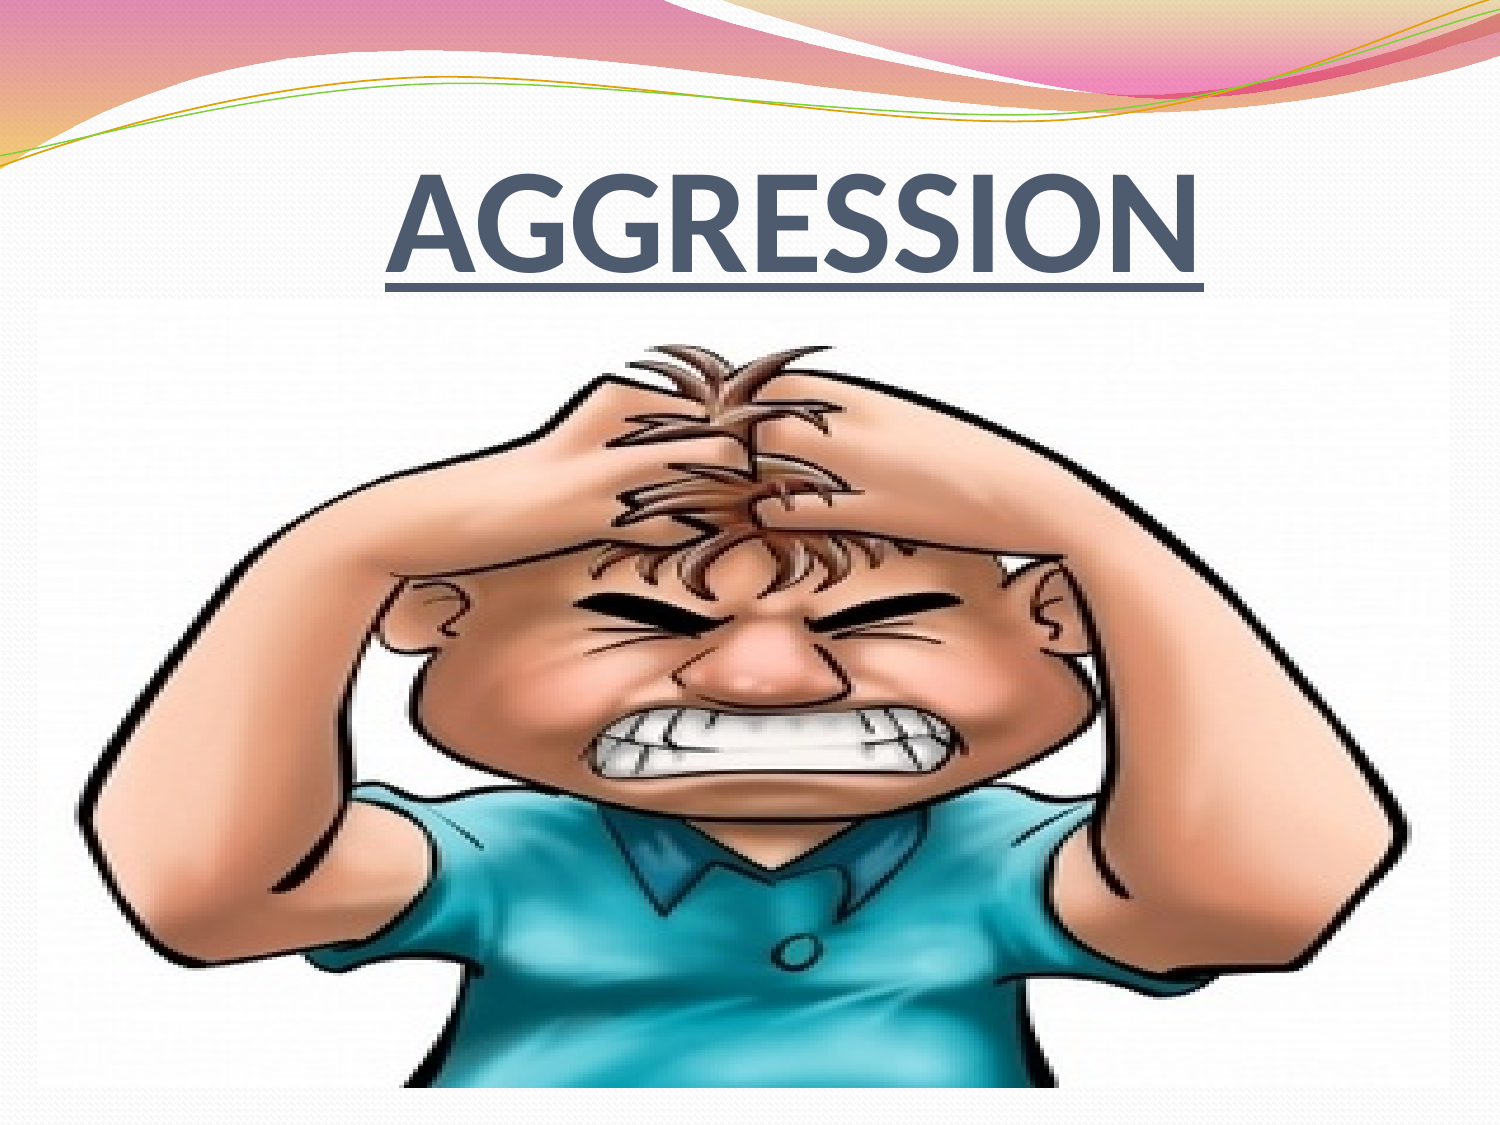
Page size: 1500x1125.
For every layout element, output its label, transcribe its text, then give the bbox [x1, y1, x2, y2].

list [37, 299, 1451, 1088]
title AGGRESSION [75, 115, 1425, 299]
